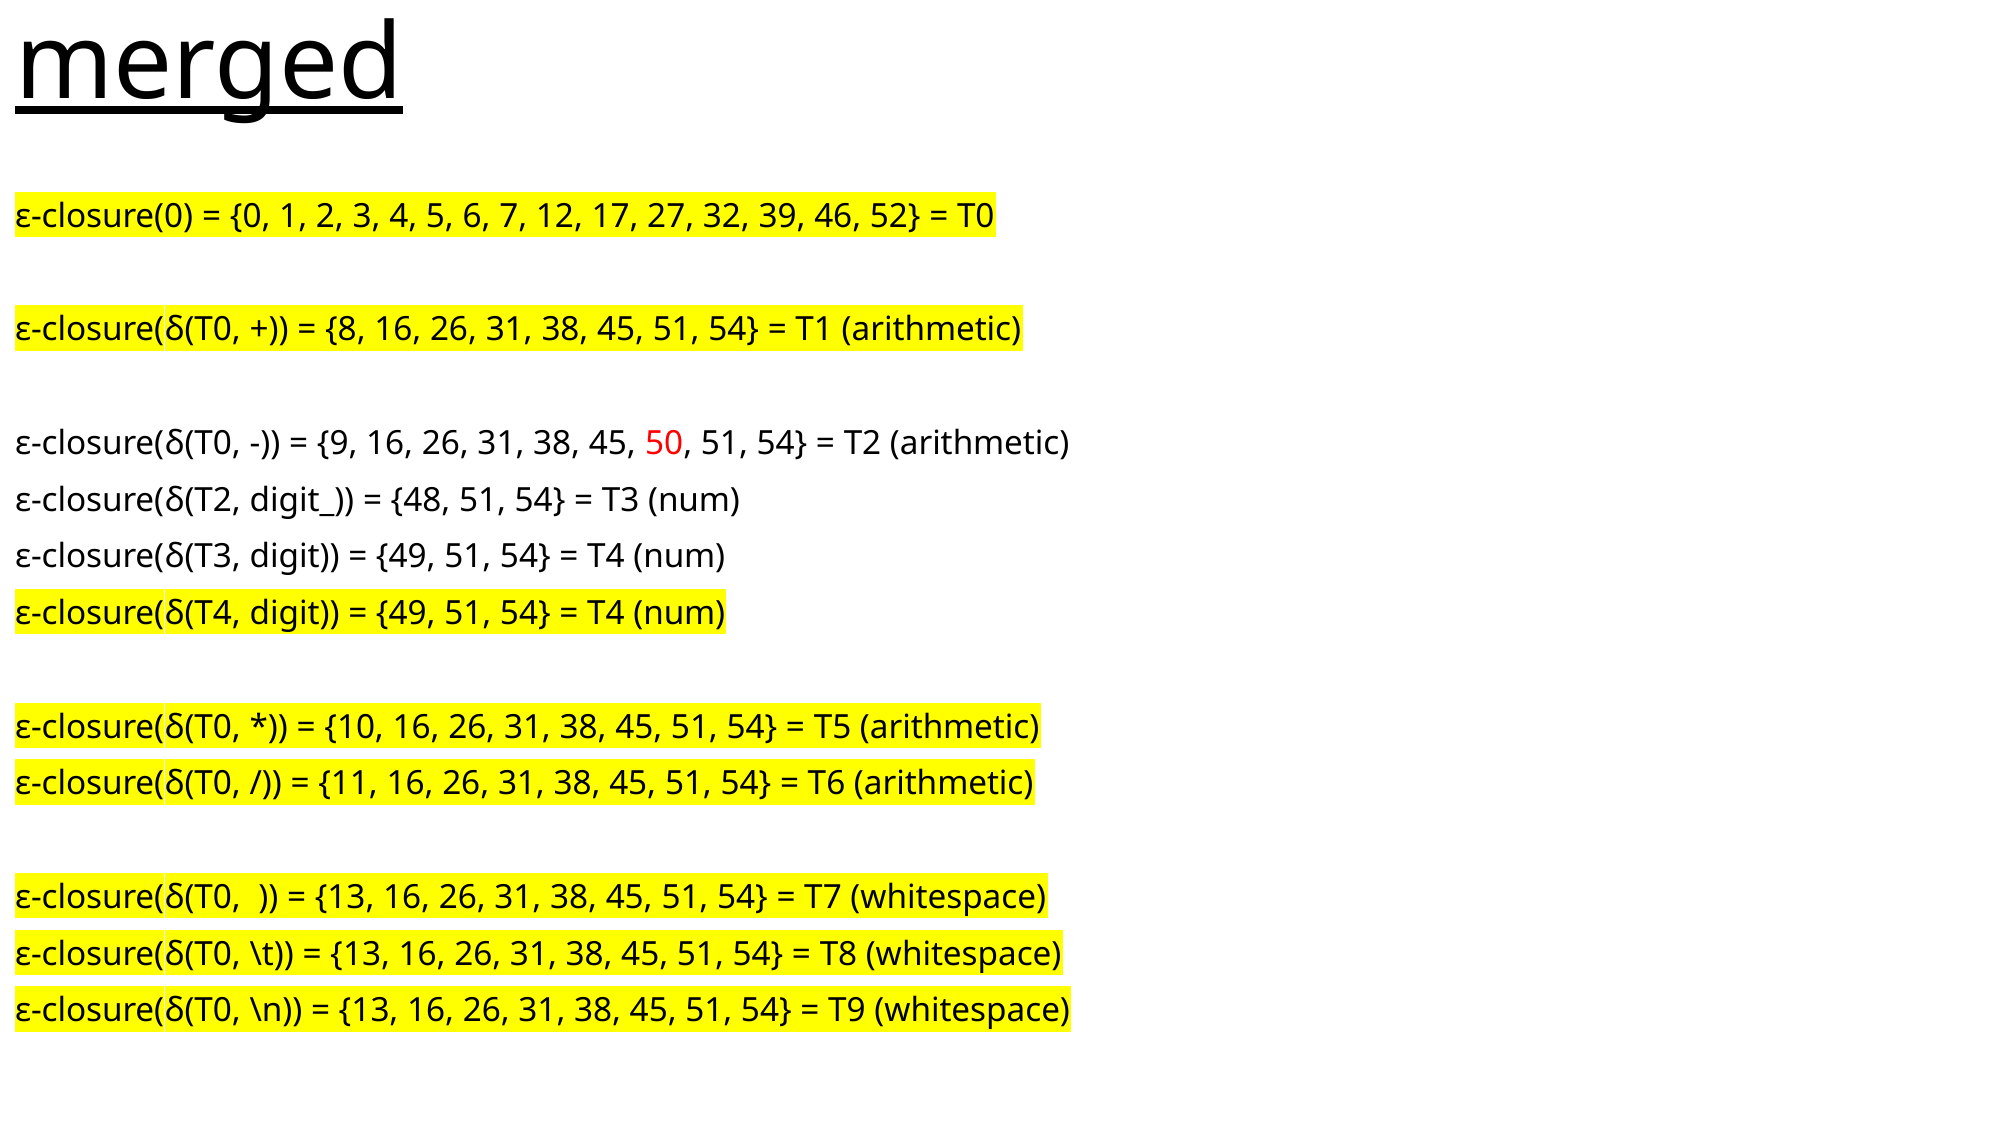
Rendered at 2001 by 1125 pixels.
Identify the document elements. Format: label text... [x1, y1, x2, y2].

title merged [0, 0, 1500, 129]
text_box ε-closure(0) = {0, 1, 2, 3, 4, 5, 6, 7, 12, 17, 27, 32, 39, 46, 52} = T0 ε-closure(δ(T0, +)) = {8, 16, 26, 31, 38, 45, 51, 54} = T1 (arithmetic) ε-closure(δ(T0, -)) = {9, 16, 26, 31, 38, 45, 50, 51, 54} = T2 (arithmetic) ε-closure(δ(T2, digit_)) = {48, 51, 54} = T3 (num) ε-closure(δ(T3, digit)) = {49, 51, 54} = T4 (num) ε-closure(δ(T4, digit)) = {49, 51, 54} = T4 (num) ε-closure(δ(T0, *)) = {10, 16, 26, 31, 38, 45, 51, 54} = T5 (arithmetic) ε-closure(δ(T0, /)) = {11, 16, 26, 31, 38, 45, 51, 54} = T6 (arithmetic) ε-closure(δ(T0, )) = {13, 16, 26, 31, 38, 45, 51, 54} = T7 (whitespace) ε-closure(δ(T0, \t)) = {13, 16, 26, 31, 38, 45, 51, 54} = T8 (whitespace) ε-closure(δ(T0, \n)) = {13, 16, 26, 31, 38, 45, 51, 54} = T9 (whitespace) [0, 191, 2000, 1100]
